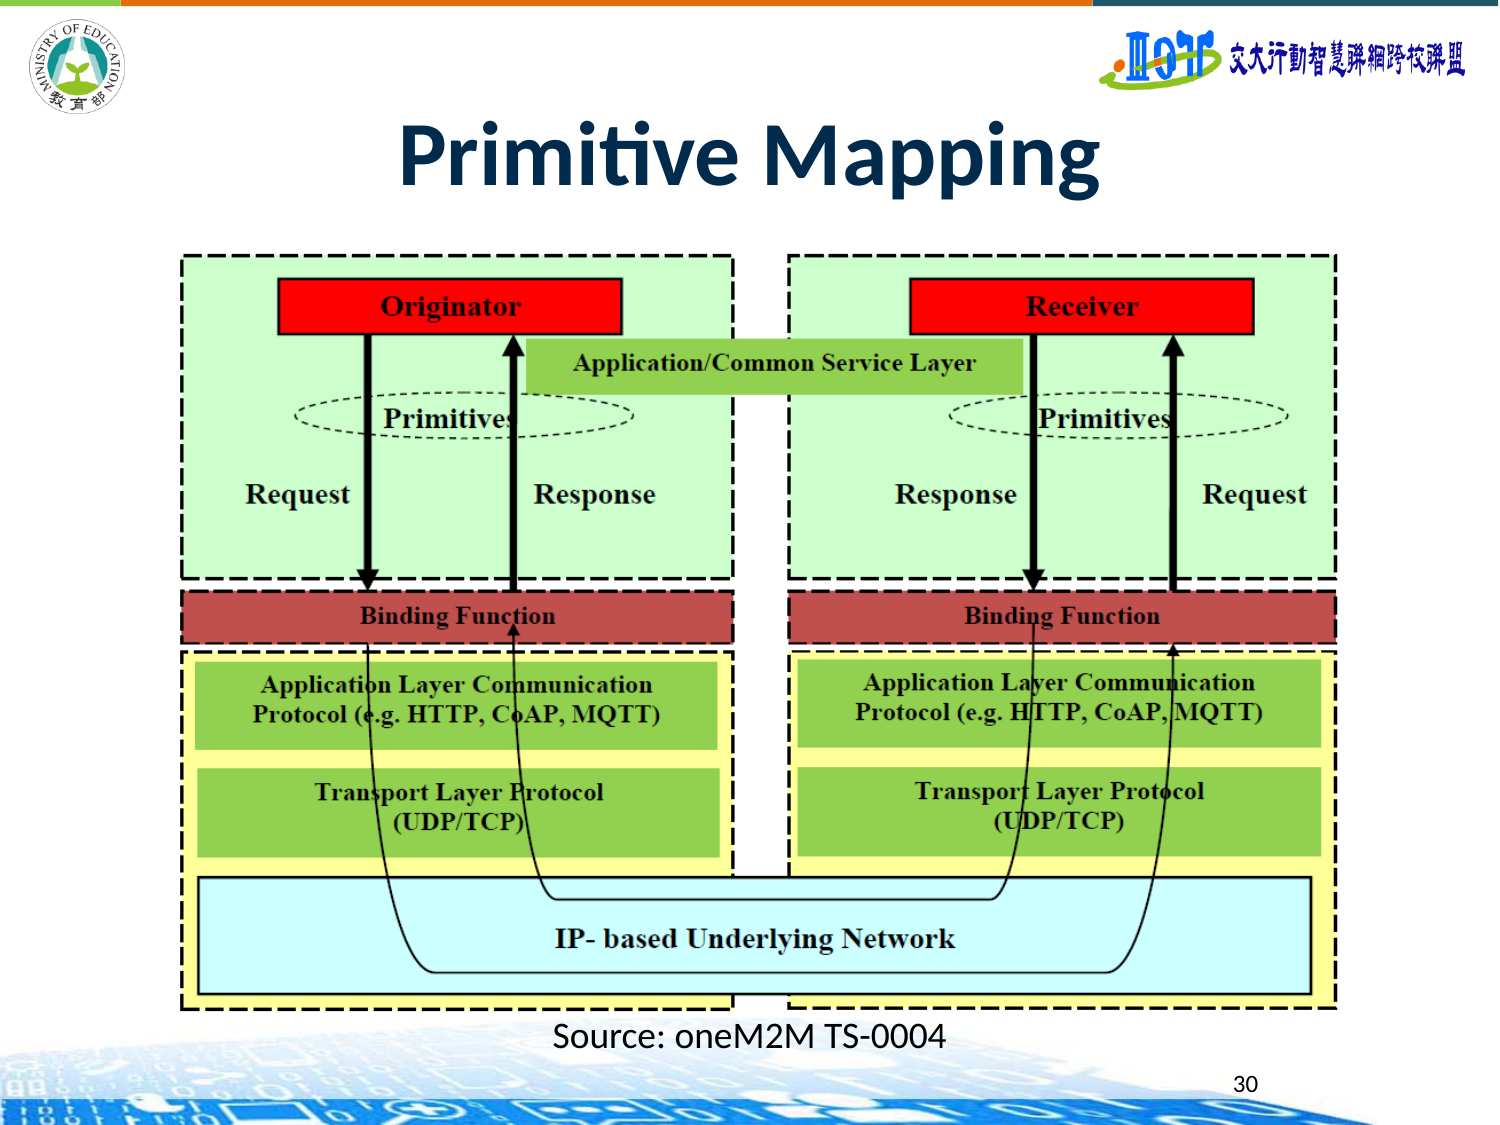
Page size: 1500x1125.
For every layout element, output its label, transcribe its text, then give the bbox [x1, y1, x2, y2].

text_box Source: oneM2M TS-0004 [537, 1026, 962, 1064]
title Primitive Mapping [75, 66, 1425, 232]
slide_number 30 [1218, 1059, 1380, 1120]
picture [0, 245, 1377, 1125]
picture [1099, 30, 1465, 90]
picture [29, 19, 125, 114]
